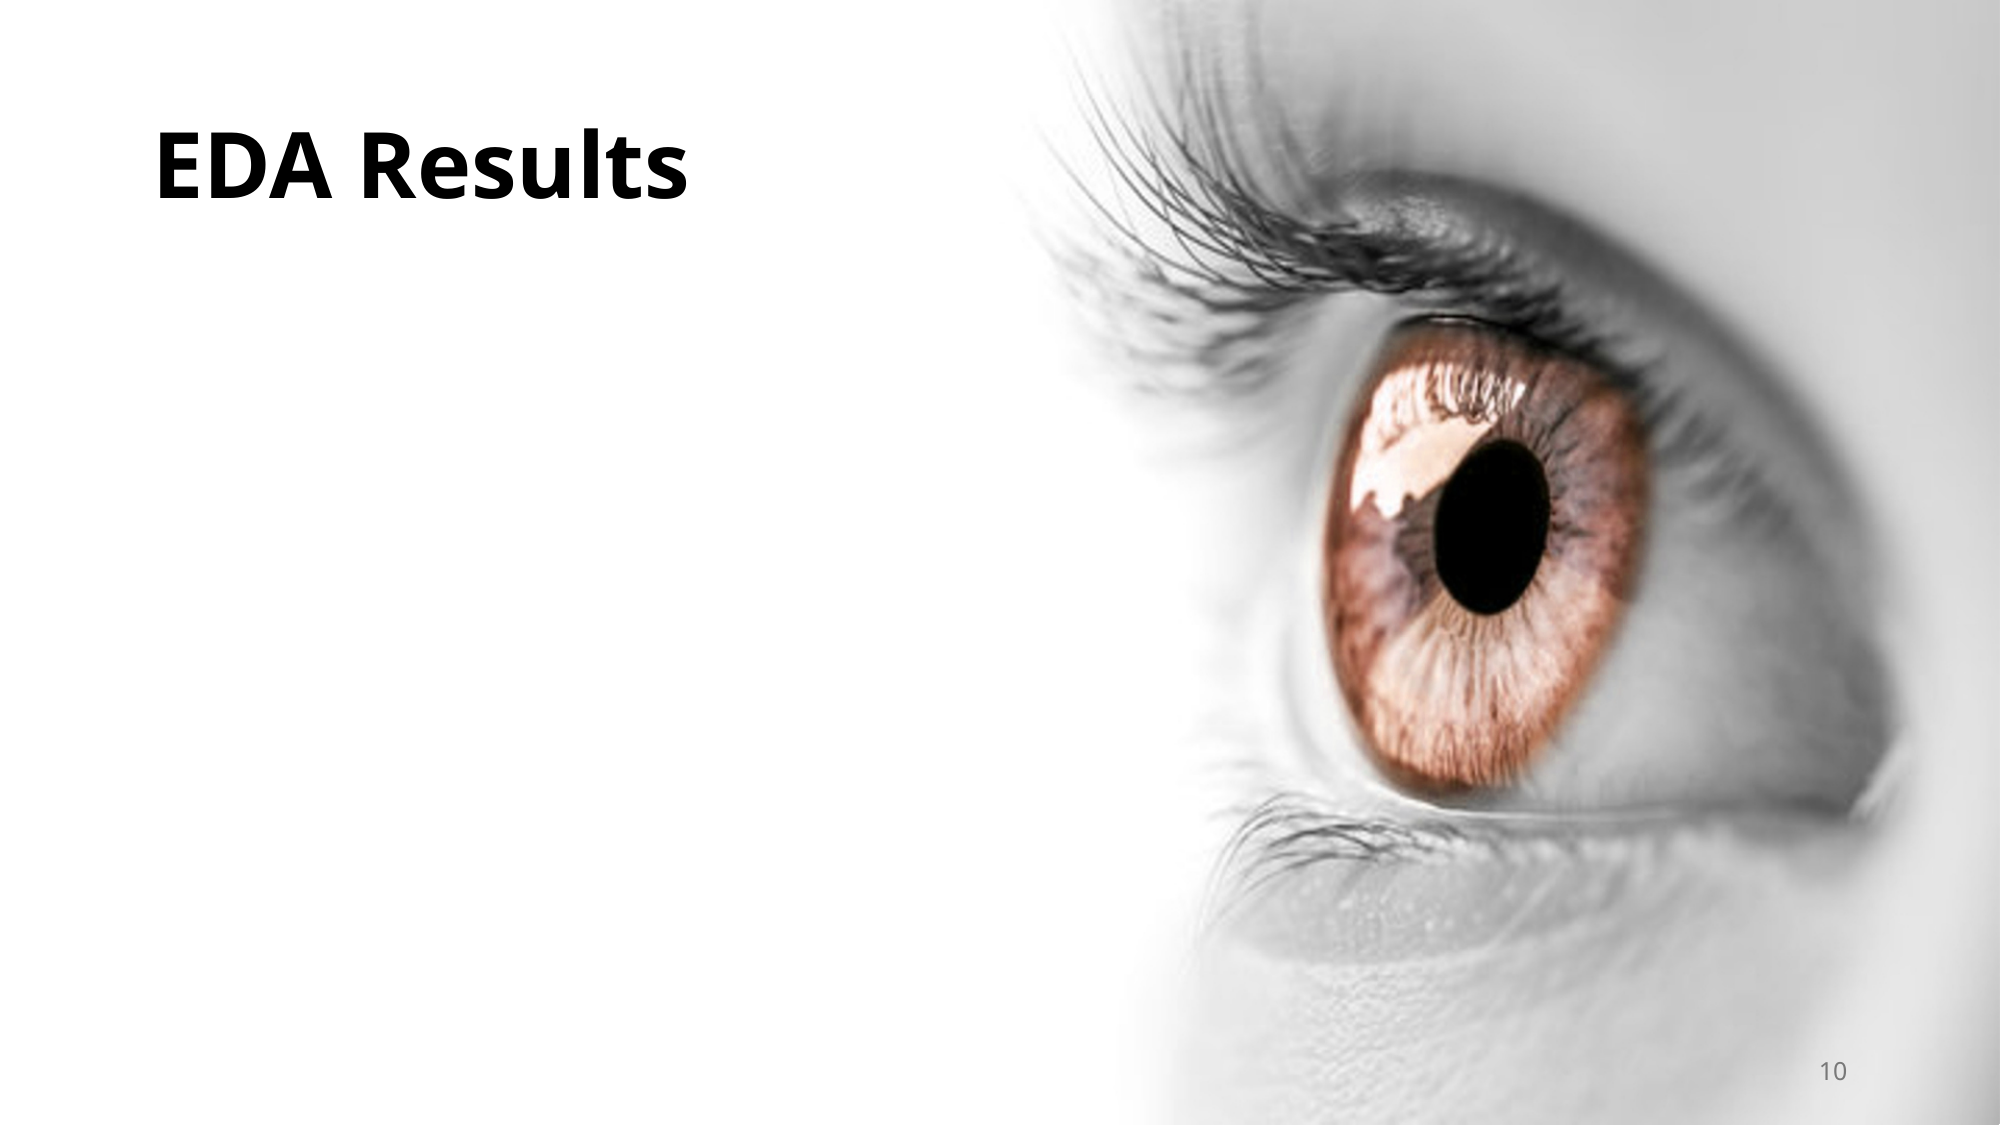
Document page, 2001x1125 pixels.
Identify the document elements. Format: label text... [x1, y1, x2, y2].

title EDA Results [137, 59, 1262, 278]
picture [0, 0, 2000, 1125]
slide_number 10 [1412, 1042, 1863, 1103]
